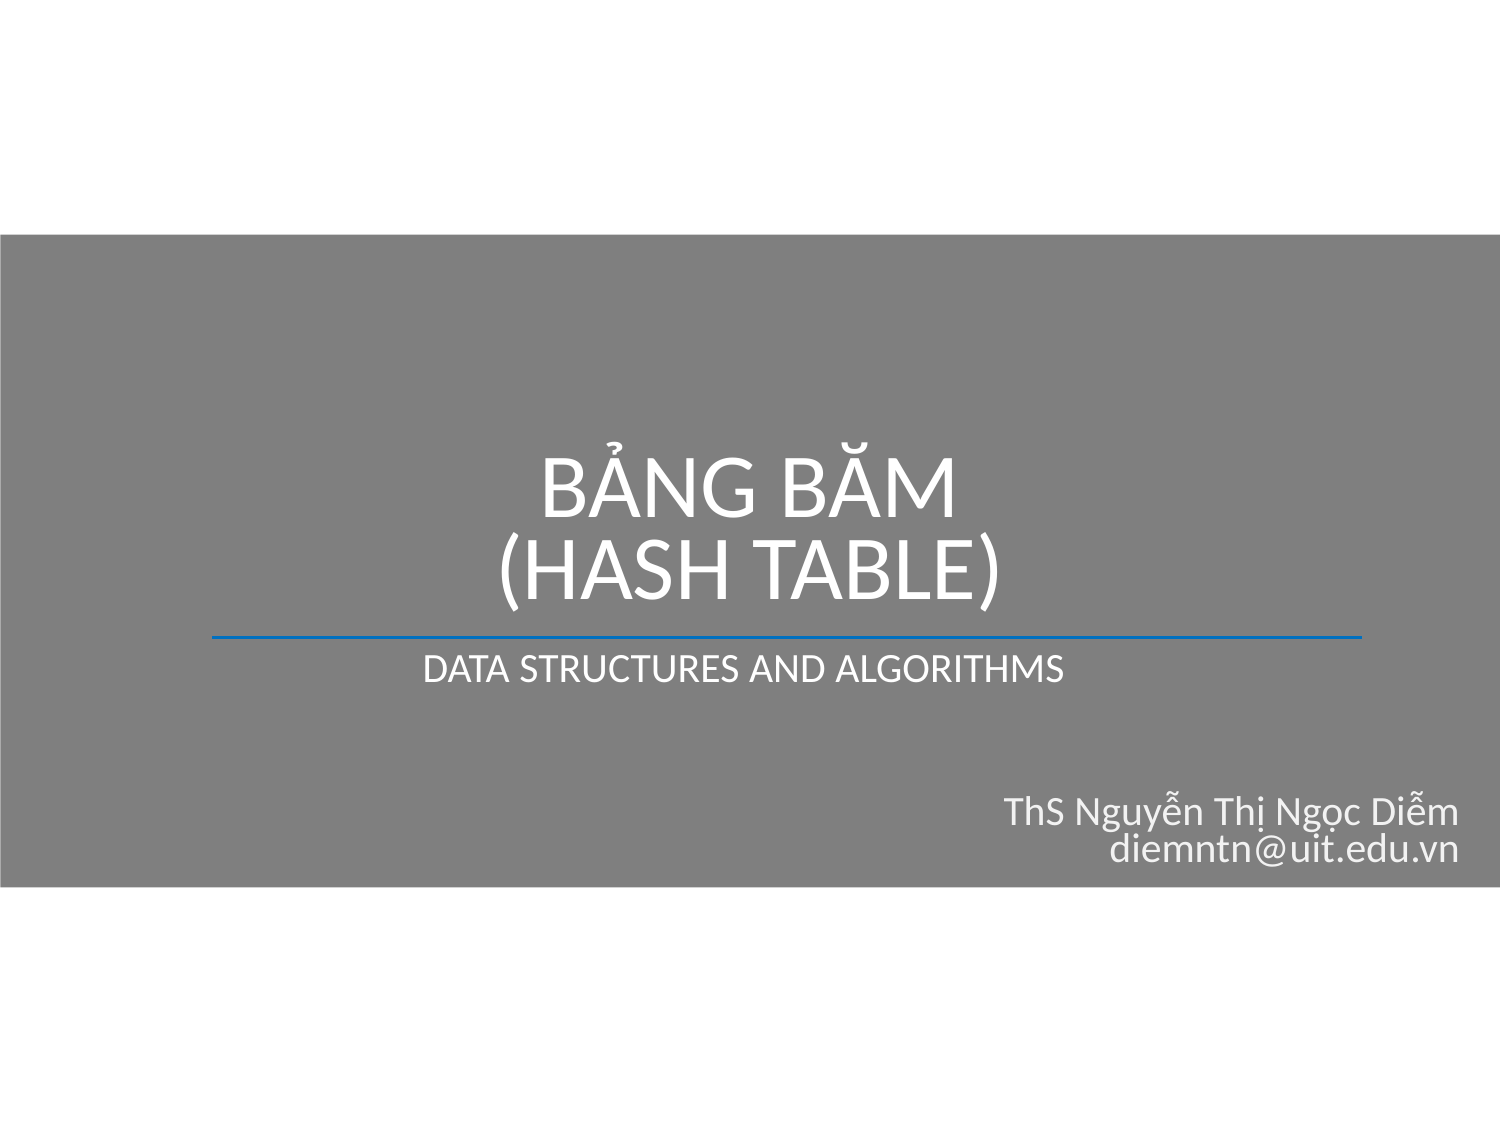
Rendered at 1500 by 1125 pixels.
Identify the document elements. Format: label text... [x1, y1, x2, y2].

title BẢNG BĂM (HASH TABLE) [0, 375, 1500, 624]
text_box DATA STRUCTURES AND ALGORITHMS [153, 644, 1335, 758]
subtitle ThS Nguyễn Thị Ngọc Diễm diemntn@uit.edu.vn [650, 787, 1475, 901]
